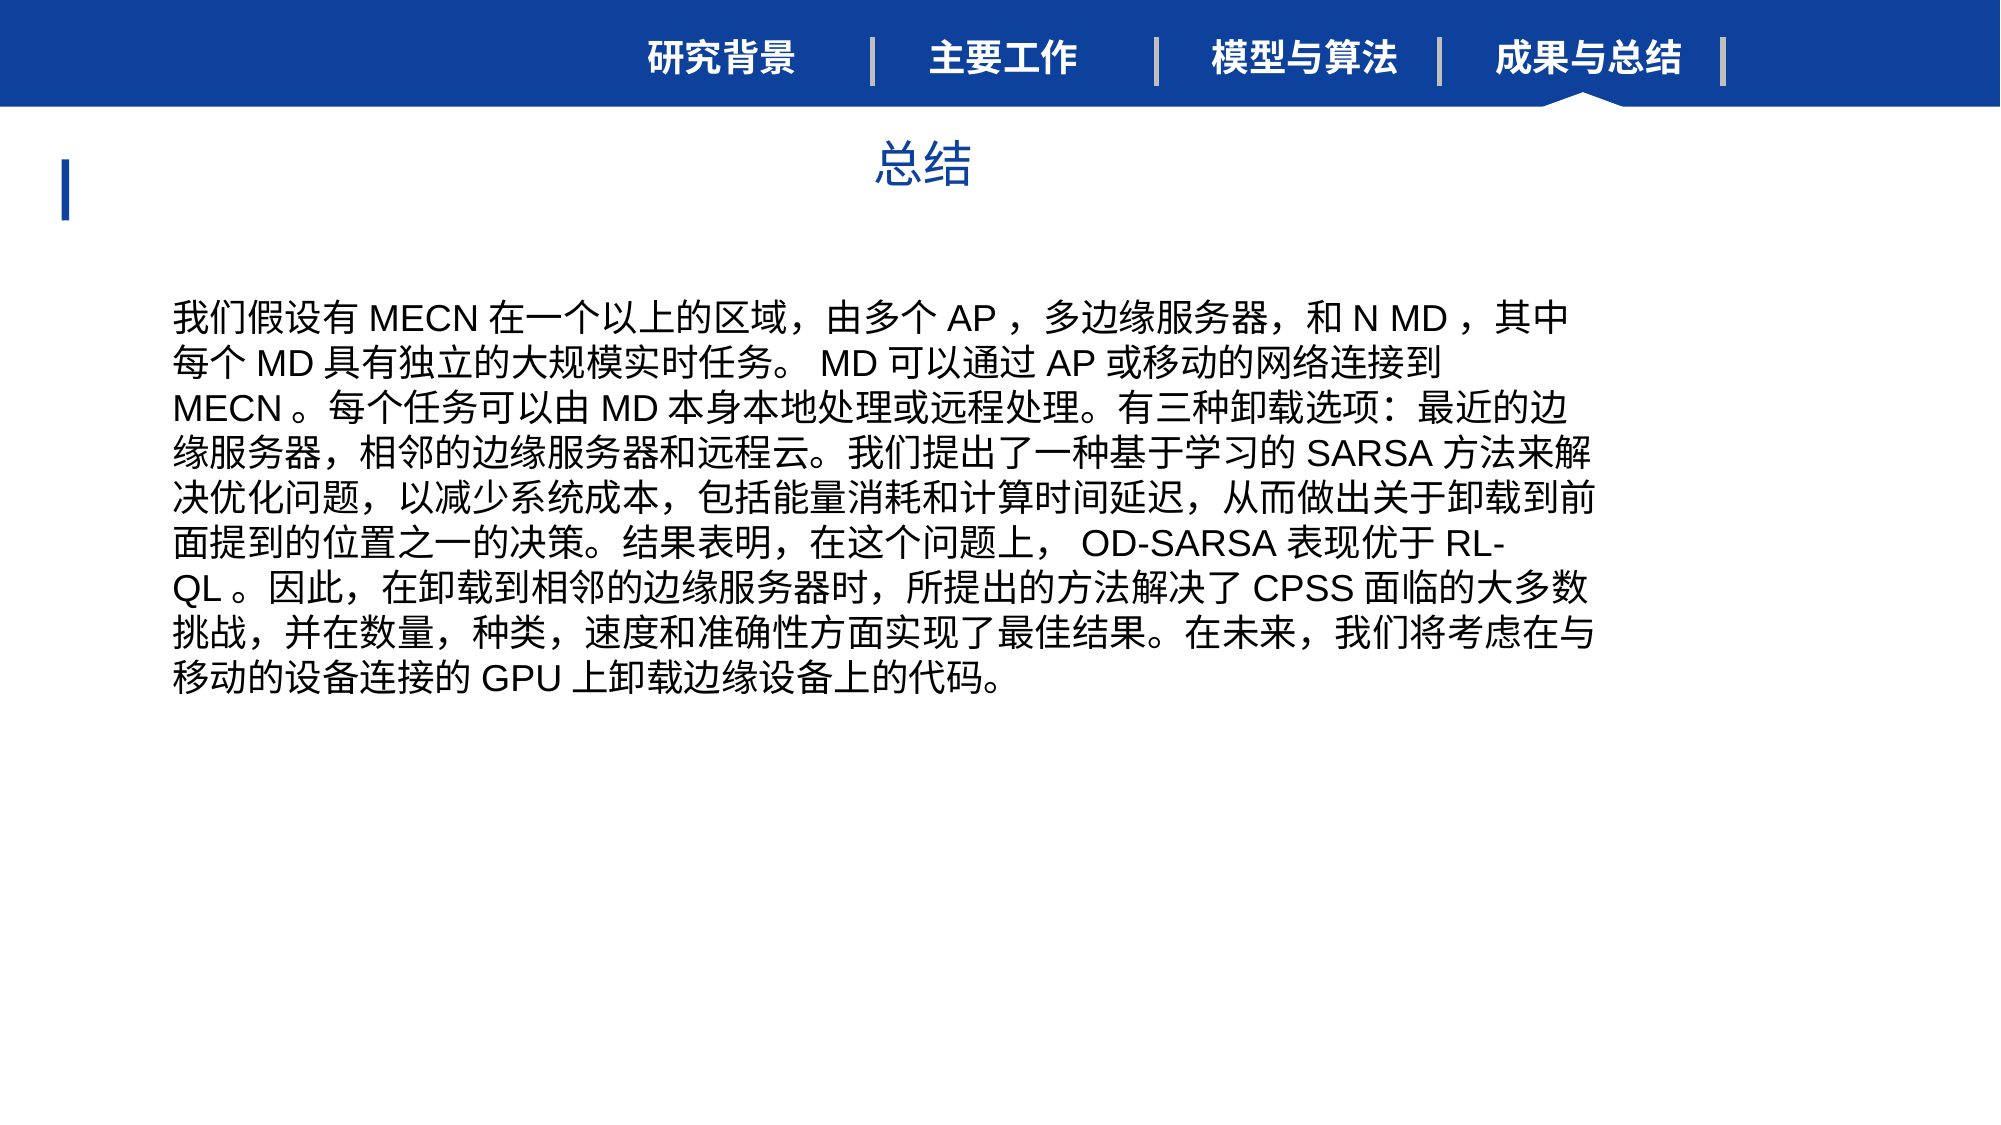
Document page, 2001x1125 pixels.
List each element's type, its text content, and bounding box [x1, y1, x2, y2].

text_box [0, 0, 2000, 117]
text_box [61, 125, 989, 221]
text_box 我们假设有MECN在一个以上的区域，由多个AP，多边缘服务器，和N MD，其中每个MD具有独立的大规模实时任务。MD可以通过AP或移动的网络连接到MECN。每个任务可以由MD本身本地处理或远程处理。有三种卸载选项：最近的边缘服务器，相邻的边缘服务器和远程云。我们提出了一种基于学习的SARSA方法来解决优化问题，以减少系统成本，包括能量消耗和计算时间延迟，从而做出关于卸载到前面提到的位置之一的决策。结果表明，在这个问题上，OD-SARSA表现优于RL-QL。因此，在卸载到相邻的边缘服务器时，所提出的方法解决了CPSS面临的大多数挑战，并在数量，种类，速度和准确性方面实现了最佳结果。在未来，我们将考虑在与移动的设备连接的GPU上卸载边缘设备上的代码。 [157, 286, 1615, 707]
